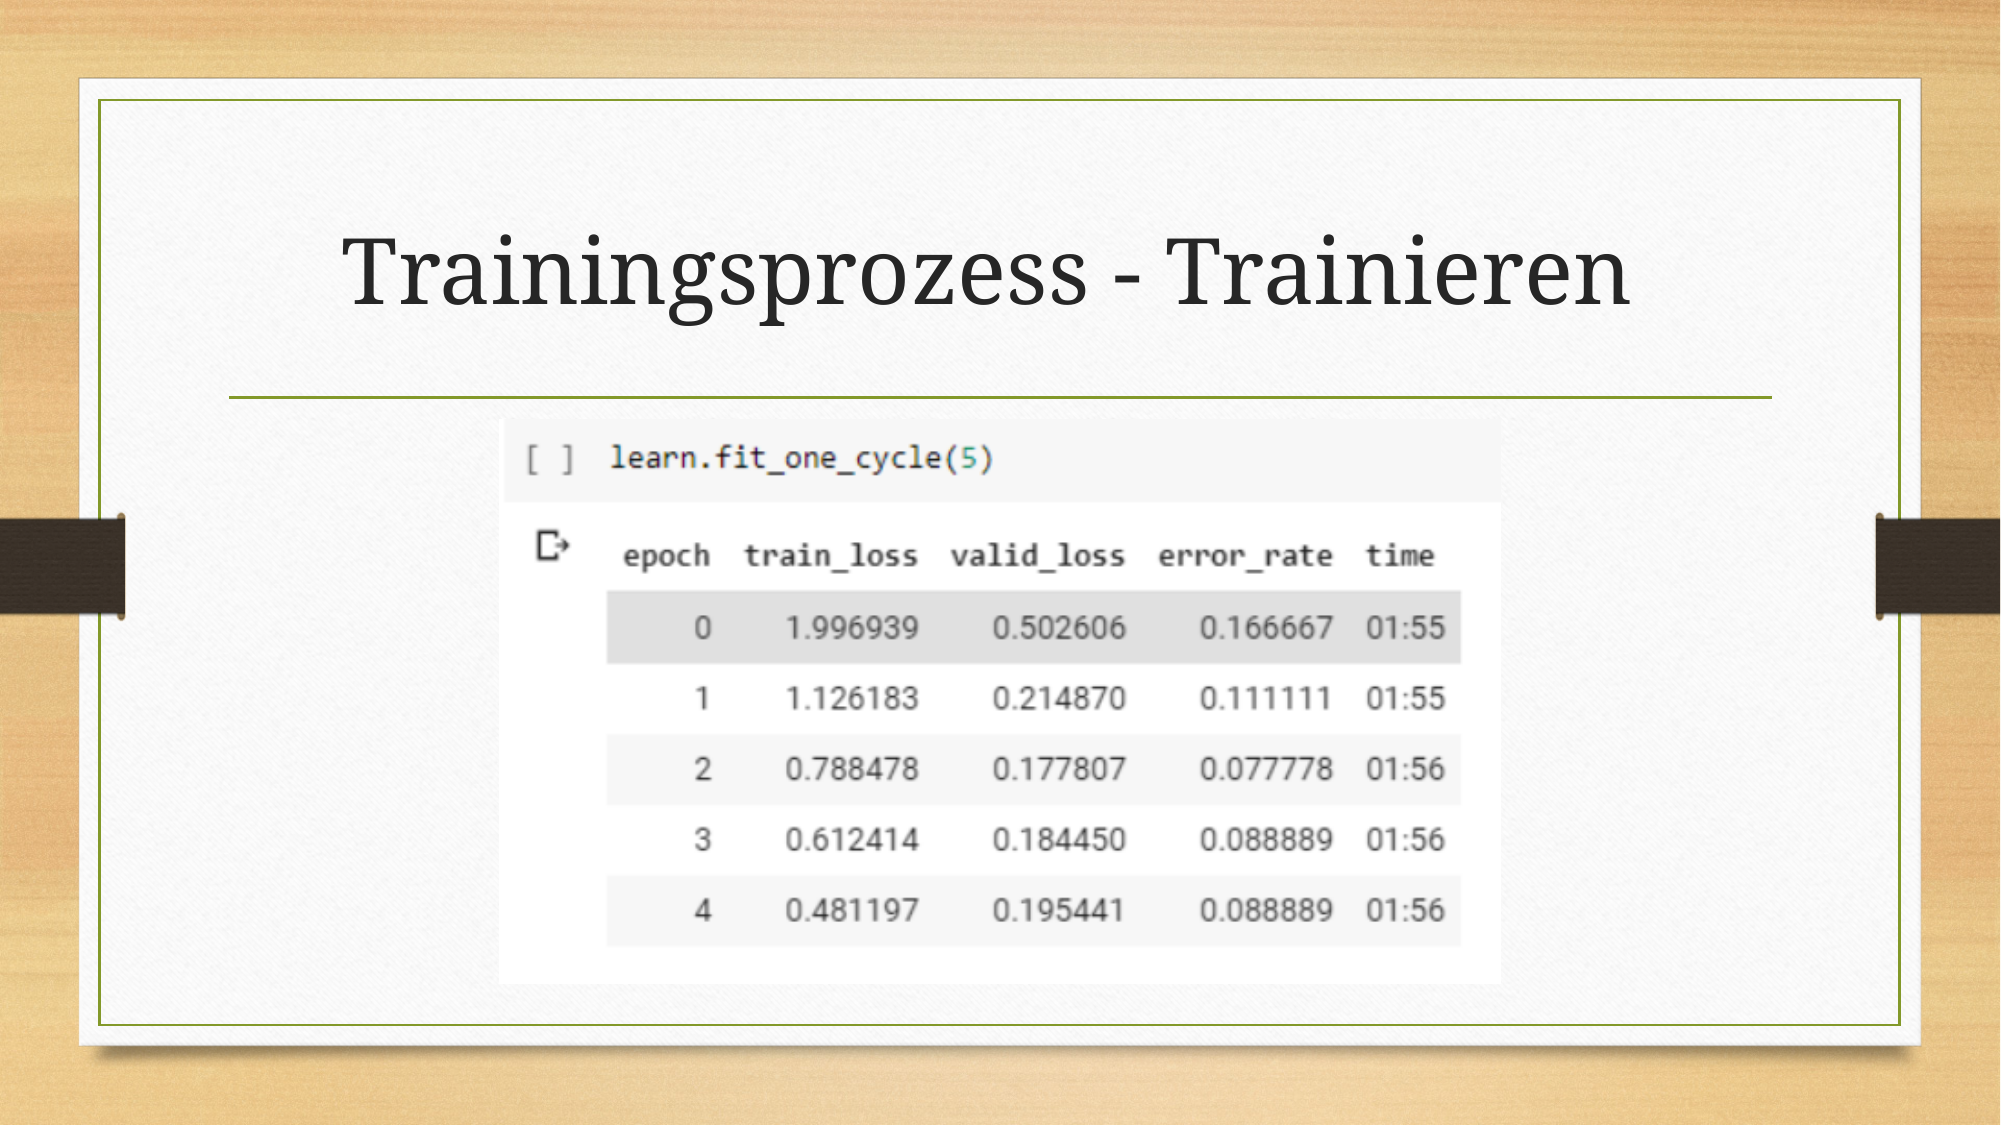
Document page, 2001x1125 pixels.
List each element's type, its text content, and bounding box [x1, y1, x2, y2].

title Trainingsprozess - Trainieren [212, 161, 1788, 375]
picture [0, 0, 2001, 1125]
